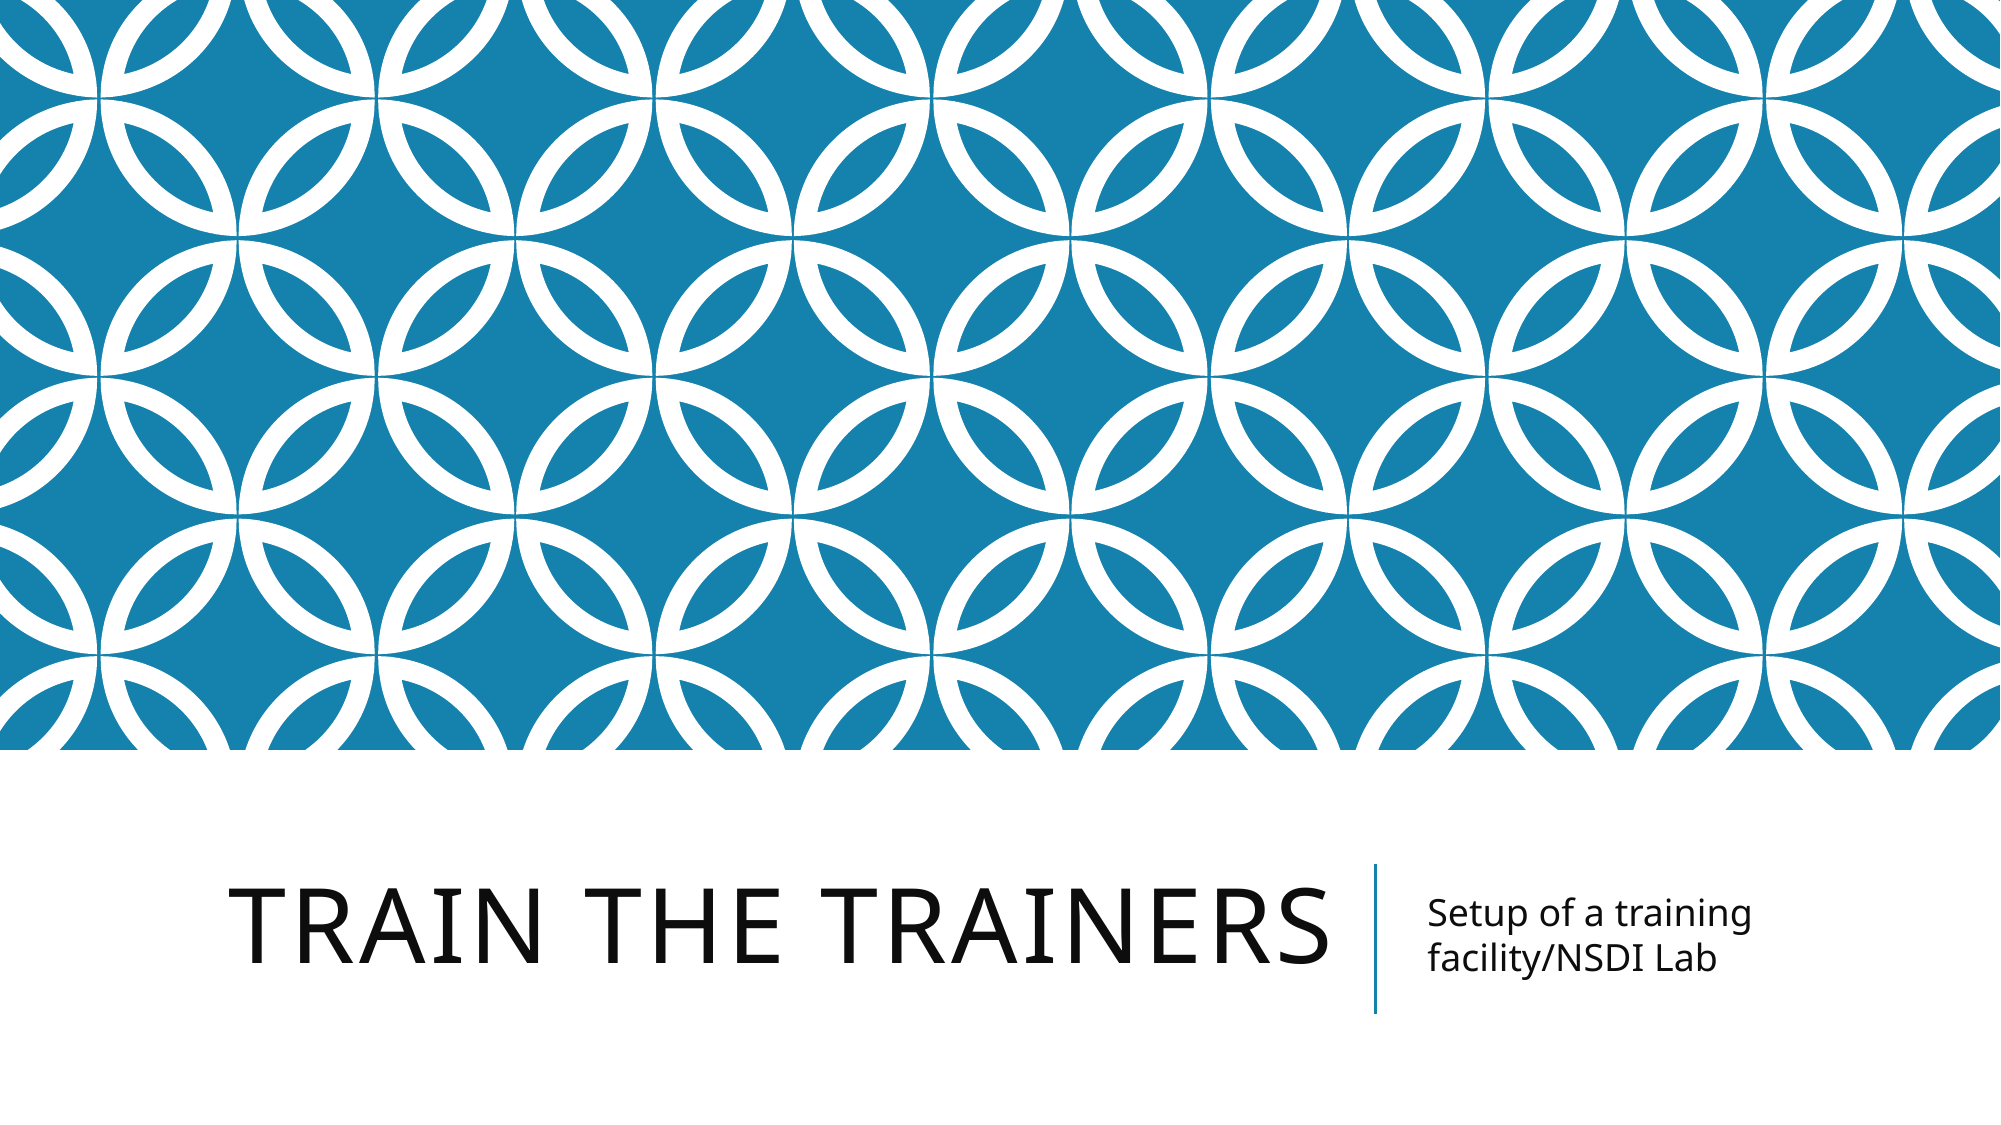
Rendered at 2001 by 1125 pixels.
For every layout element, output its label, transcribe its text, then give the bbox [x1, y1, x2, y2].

title Train the trainers [75, 813, 1350, 1054]
subtitle Setup of a training facility/NSDI Lab [1412, 813, 1938, 1054]
